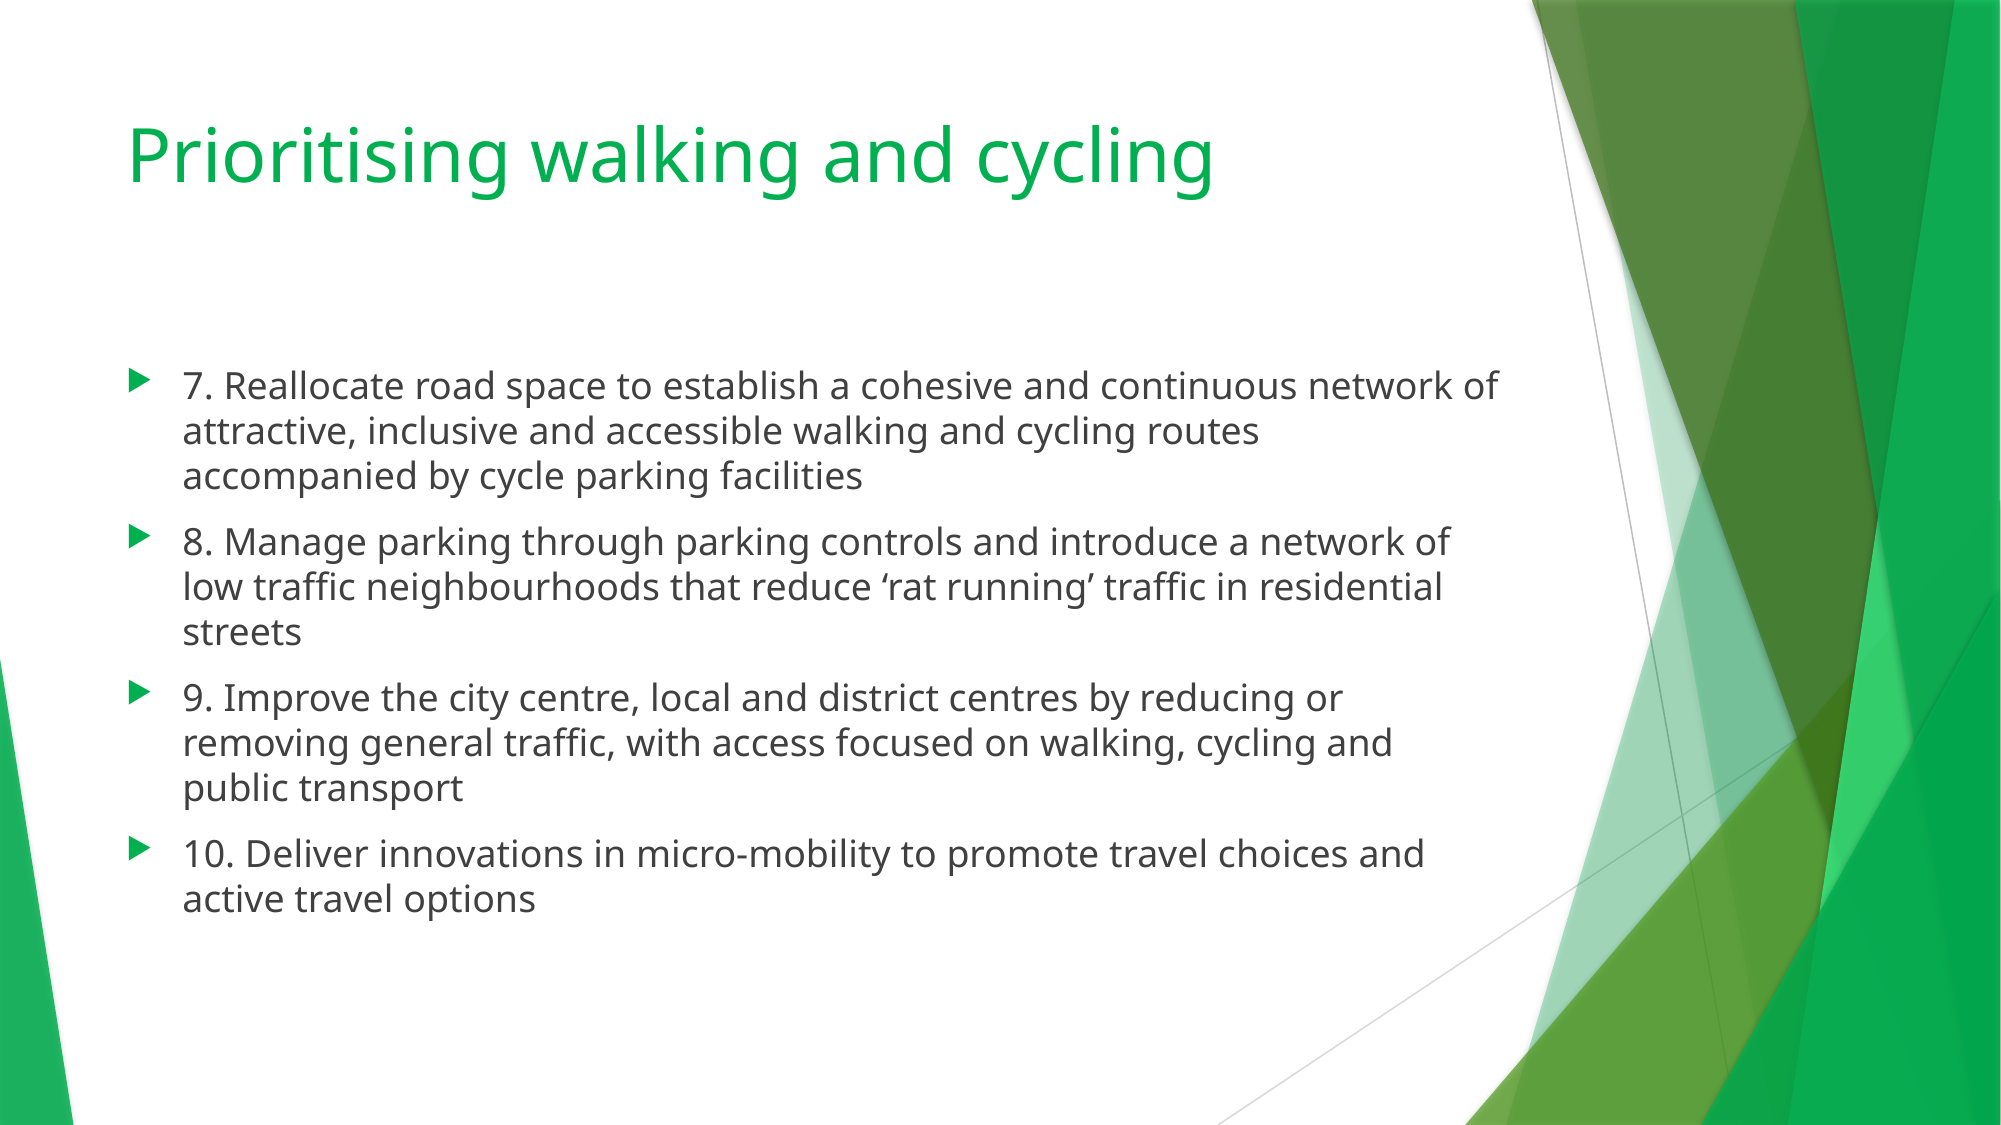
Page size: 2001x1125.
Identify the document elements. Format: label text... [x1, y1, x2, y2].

title Prioritising walking and cycling [111, 99, 1522, 317]
list 7. Reallocate road space to establish a cohesive and continuous network of attractive, inclusive and accessible walking and cycling routes accompanied by cycle parking facilities 8. Manage parking through parking controls and introduce a network of low traffic neighbourhoods that reduce ‘rat running’ traffic in residential streets 9. Improve the city centre, local and district centres by reducing or removing general traffic, with access focused on walking, cycling and public transport 10. Deliver innovations in micro-mobility to promote travel choices and active travel options [111, 354, 1522, 992]
